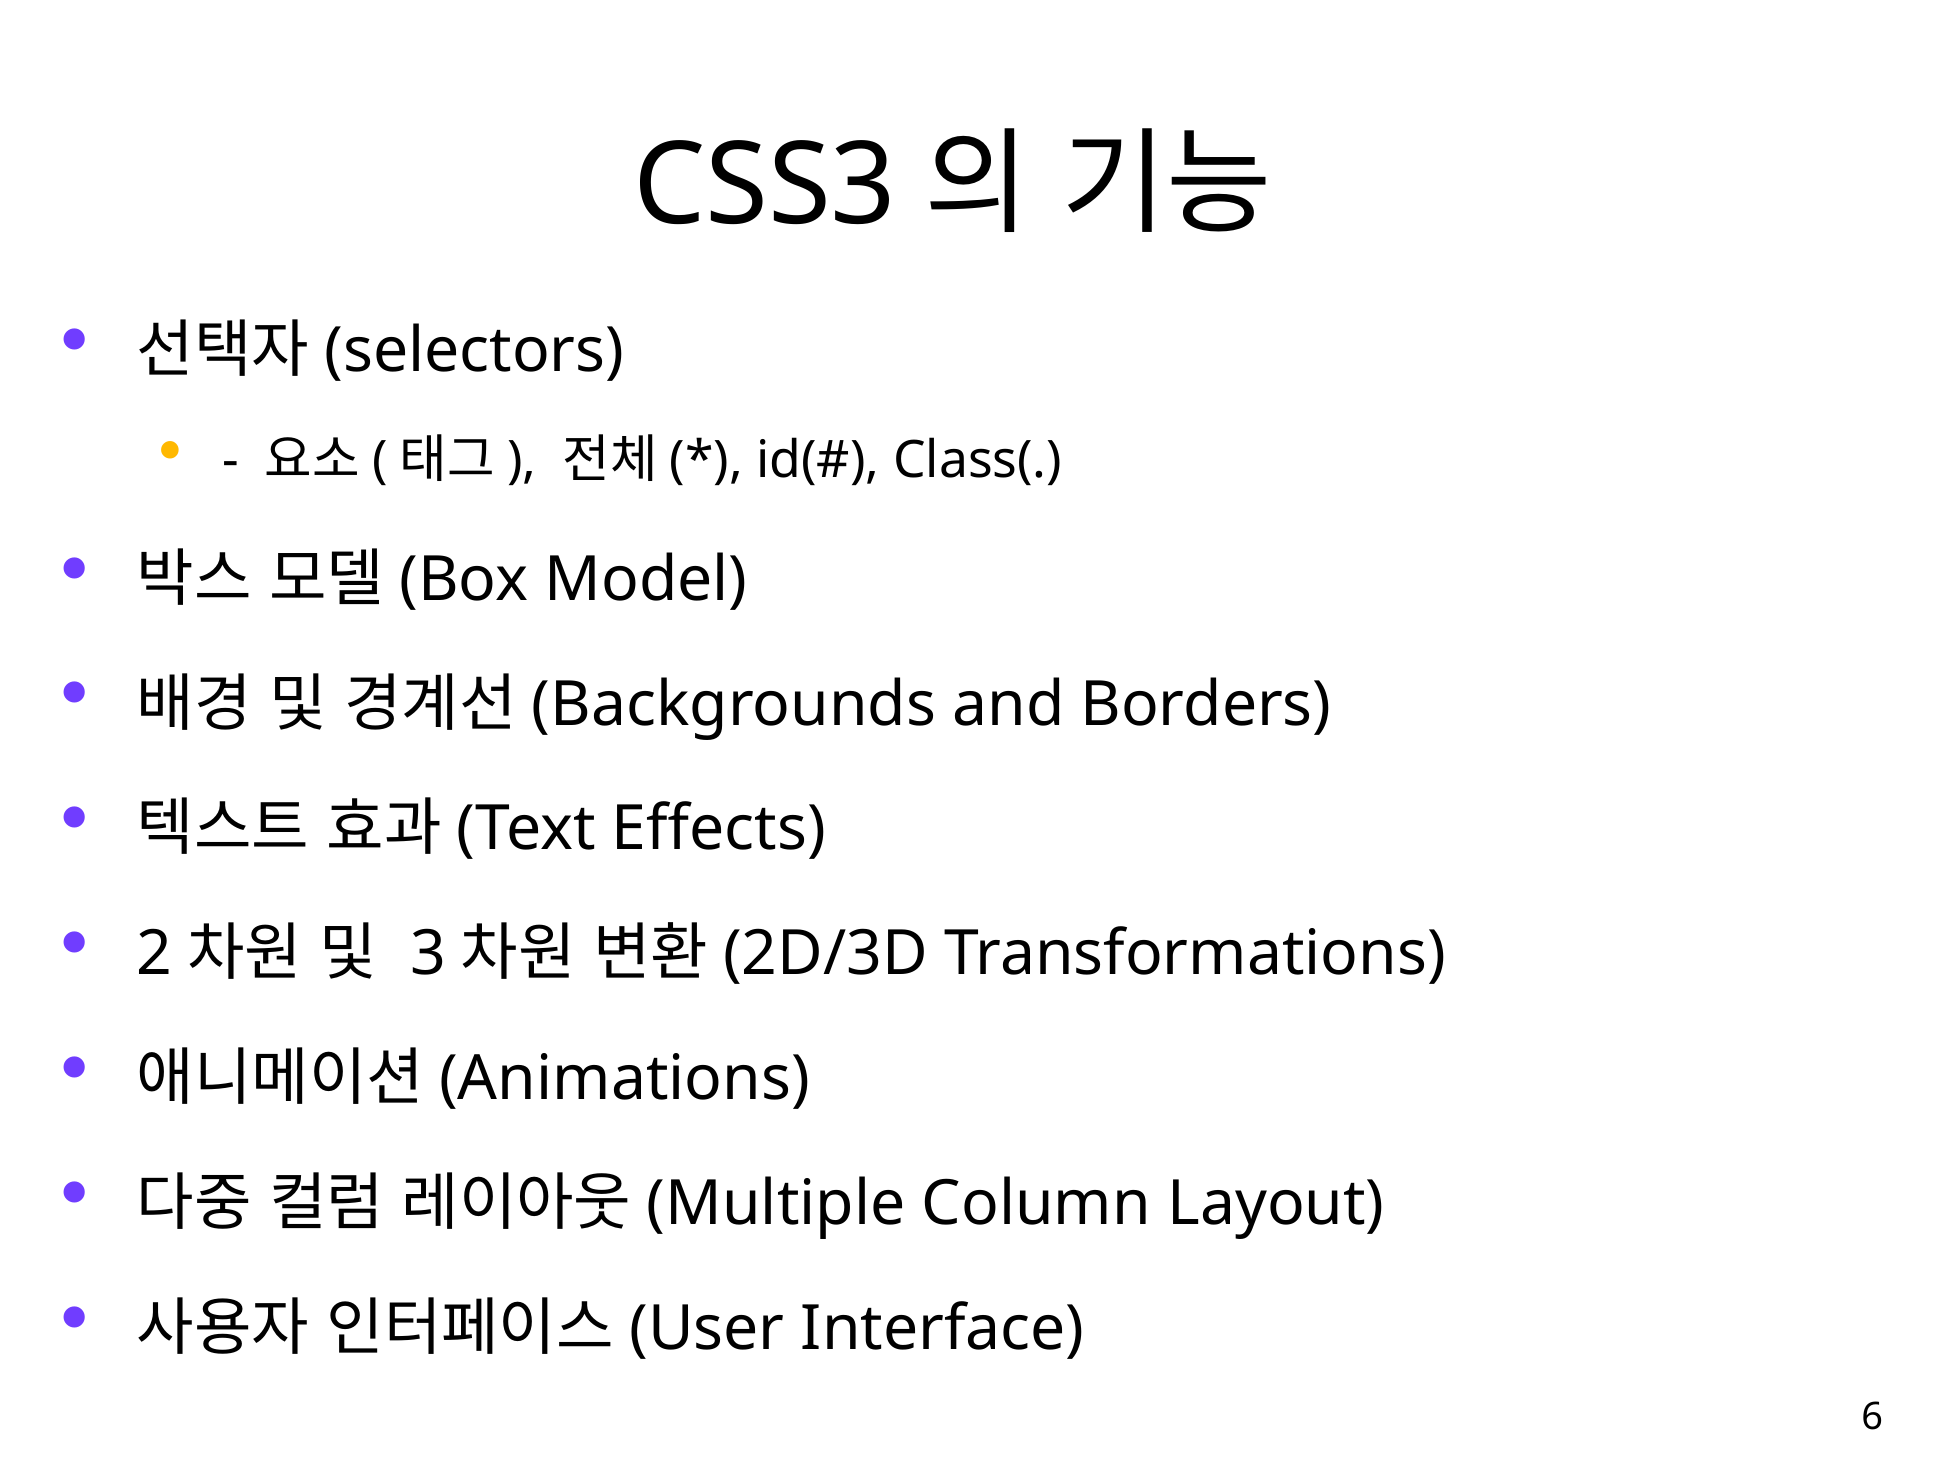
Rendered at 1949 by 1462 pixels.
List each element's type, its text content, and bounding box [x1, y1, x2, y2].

slide_number 6 [1496, 1372, 1899, 1462]
title CSS3의 기능 [156, 92, 1749, 255]
list 선택자(selectors) - 요소(태그), 전체(*), id(#), Class(.) 박스 모델(Box Model) 배경 및 경계선(Backgrounds and Borders) 텍스트 효과(Text Effects) 2차원 및 3차원 변환(2D/3D Transformations) 애니메이션(Animations) 다중 컬럼 레이아웃(Multiple Column Layout) 사용자 인터페이스(User Interface) [48, 264, 1897, 1401]
